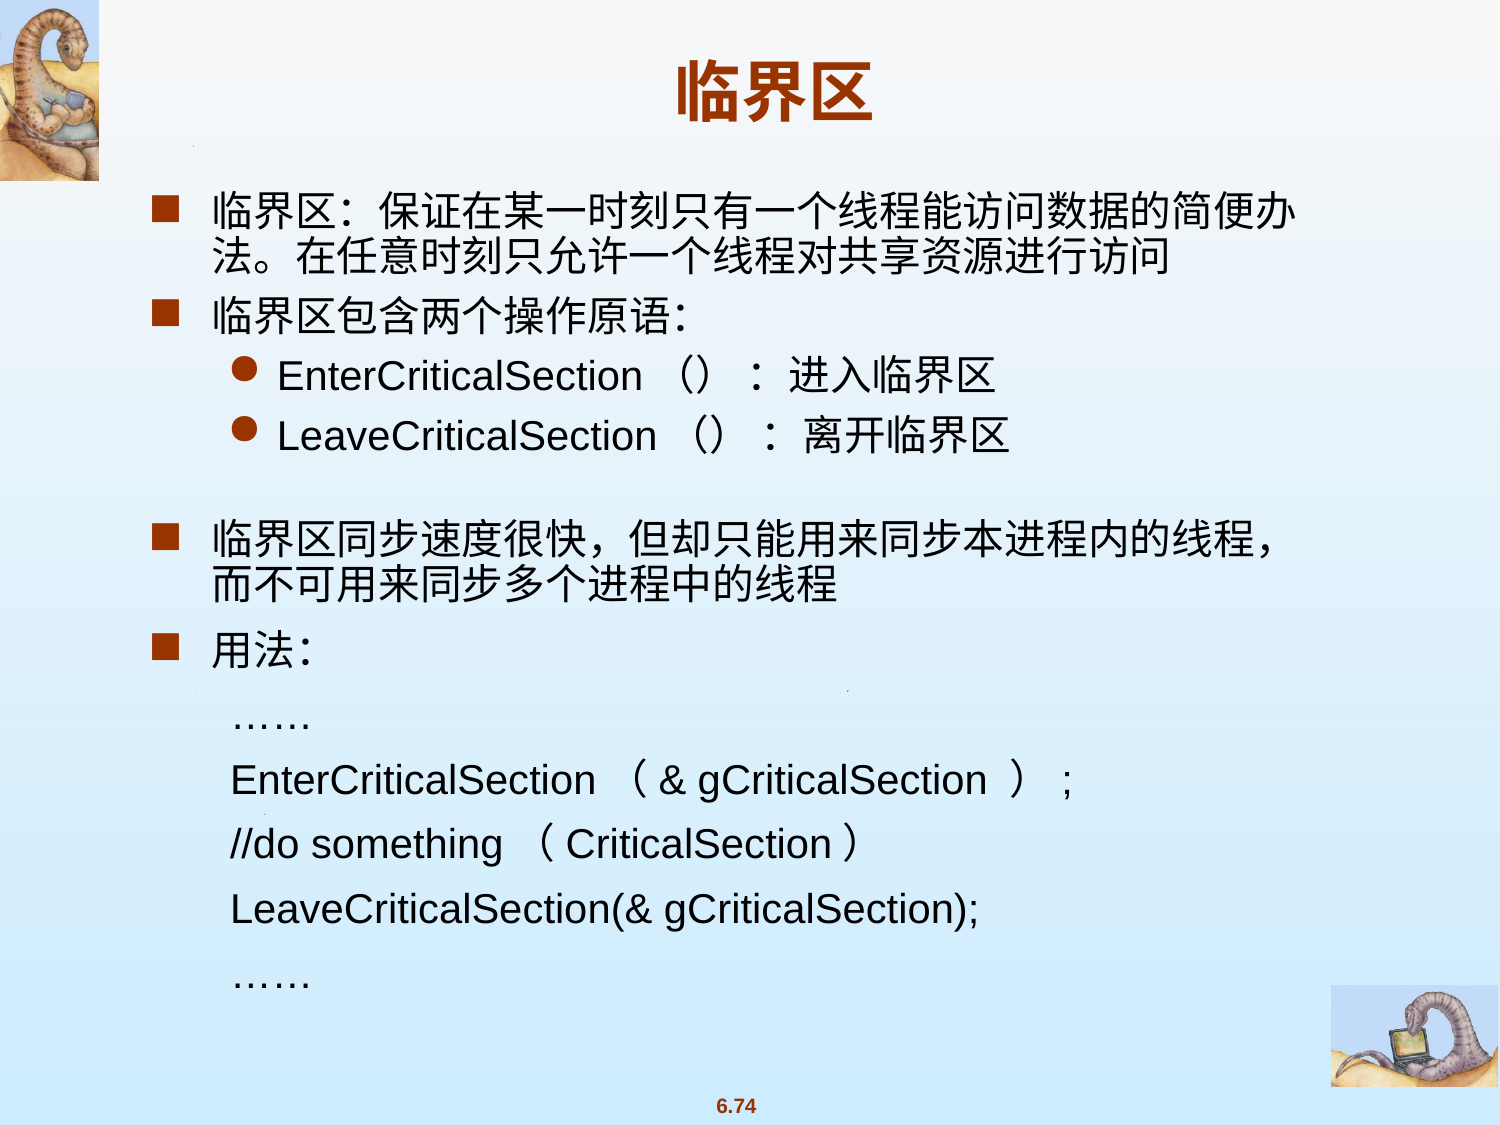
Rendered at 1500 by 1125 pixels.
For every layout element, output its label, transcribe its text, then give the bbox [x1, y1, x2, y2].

title 临界区 [112, 37, 1438, 138]
picture [1331, 985, 1498, 1087]
picture [0, 0, 99, 181]
list 临界区：保证在某一时刻只有一个线程能访问数据的简便办法。在任意时刻只允许一个线程对共享资源进行访问 临界区包含两个操作原语： EnterCriticalSection（） ：进入临界区 LeaveCriticalSection（） ：离开临界区 临界区同步速度很快，但却只能用来同步本进程内的线程，而不可用来同步多个进程中的线程 用法： …… EnterCriticalSection（& gCriticalSection ）; //do something（CriticalSection） LeaveCriticalSection(& gCriticalSection); …… [140, 183, 1346, 919]
